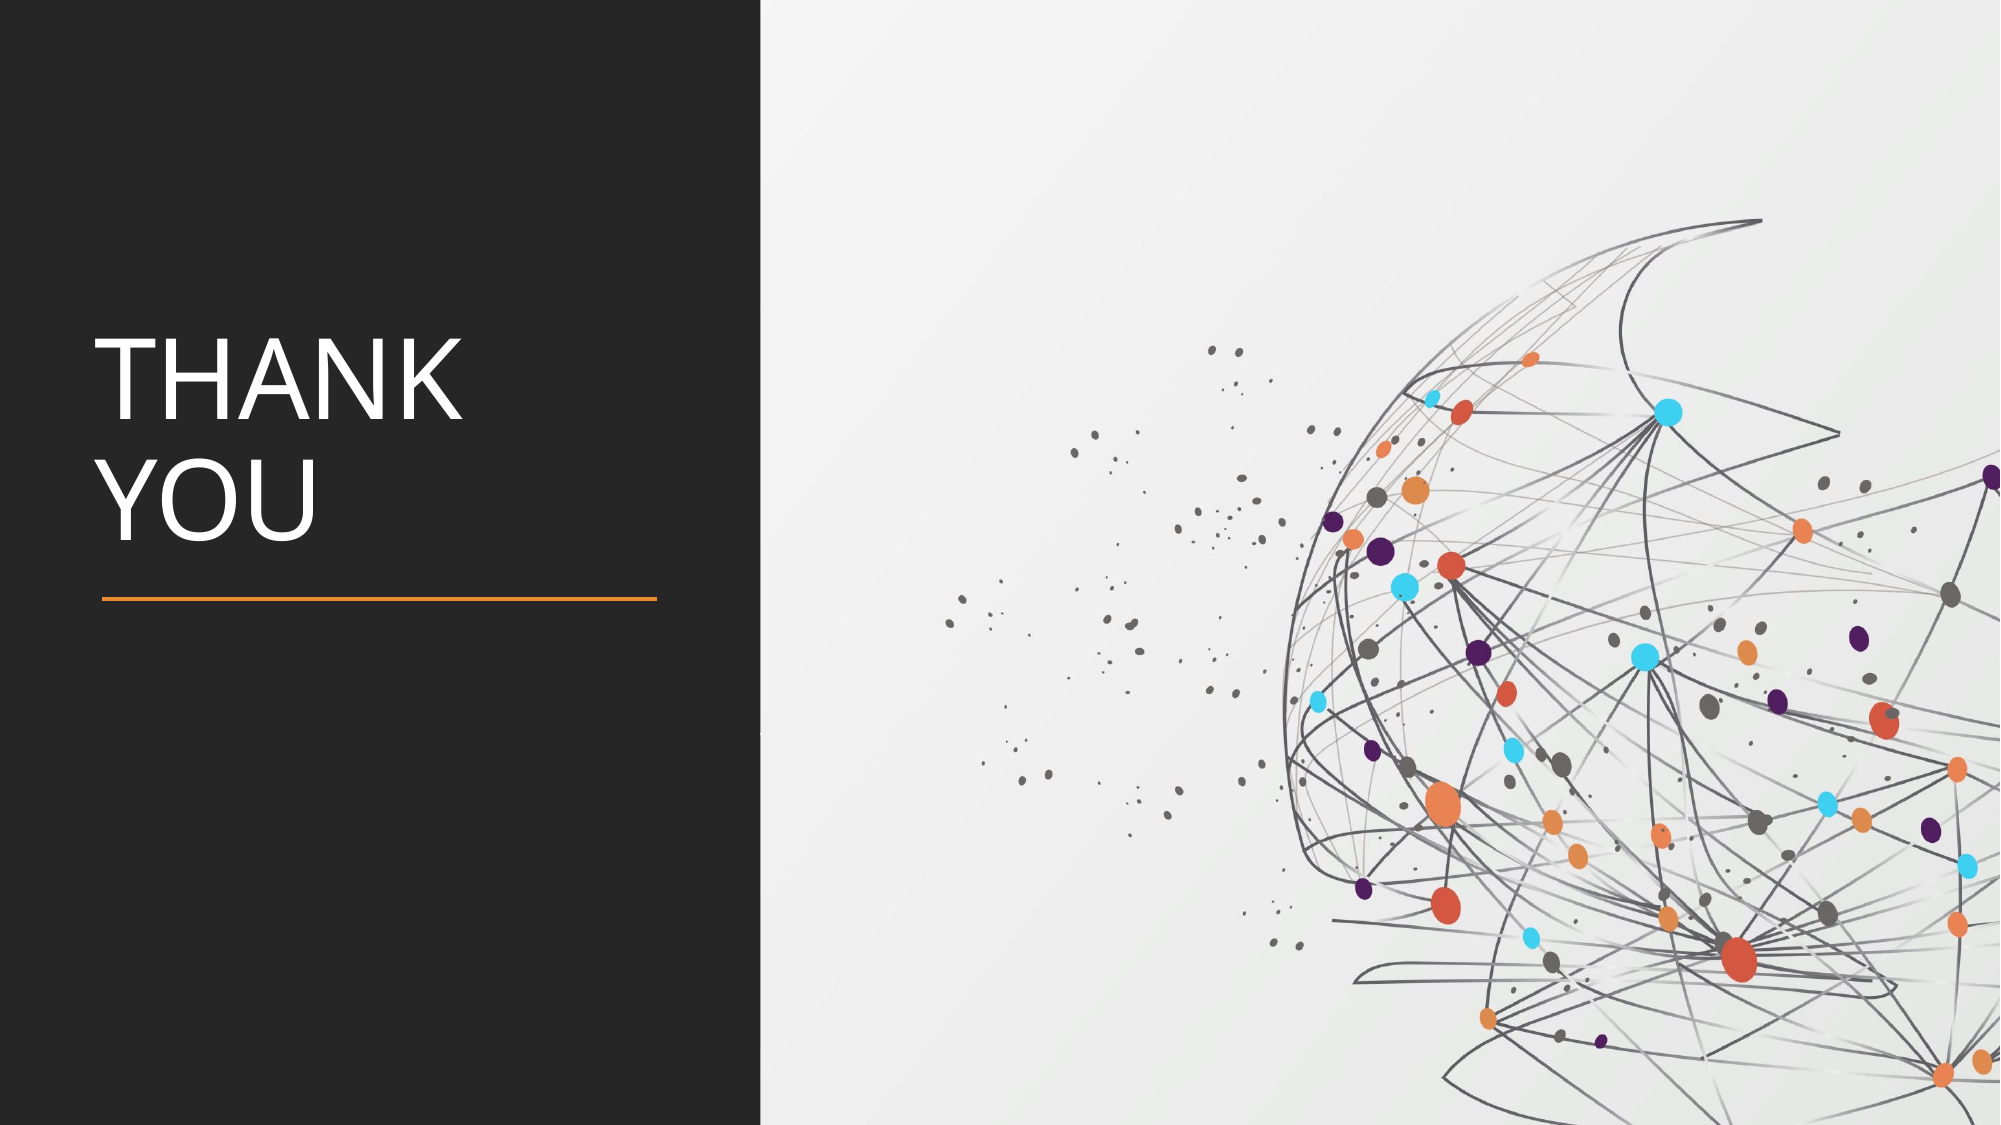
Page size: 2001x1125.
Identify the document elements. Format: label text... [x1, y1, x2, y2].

picture [759, 0, 2000, 1125]
text_box [0, 0, 758, 1125]
title THANK YOU [79, 104, 680, 573]
